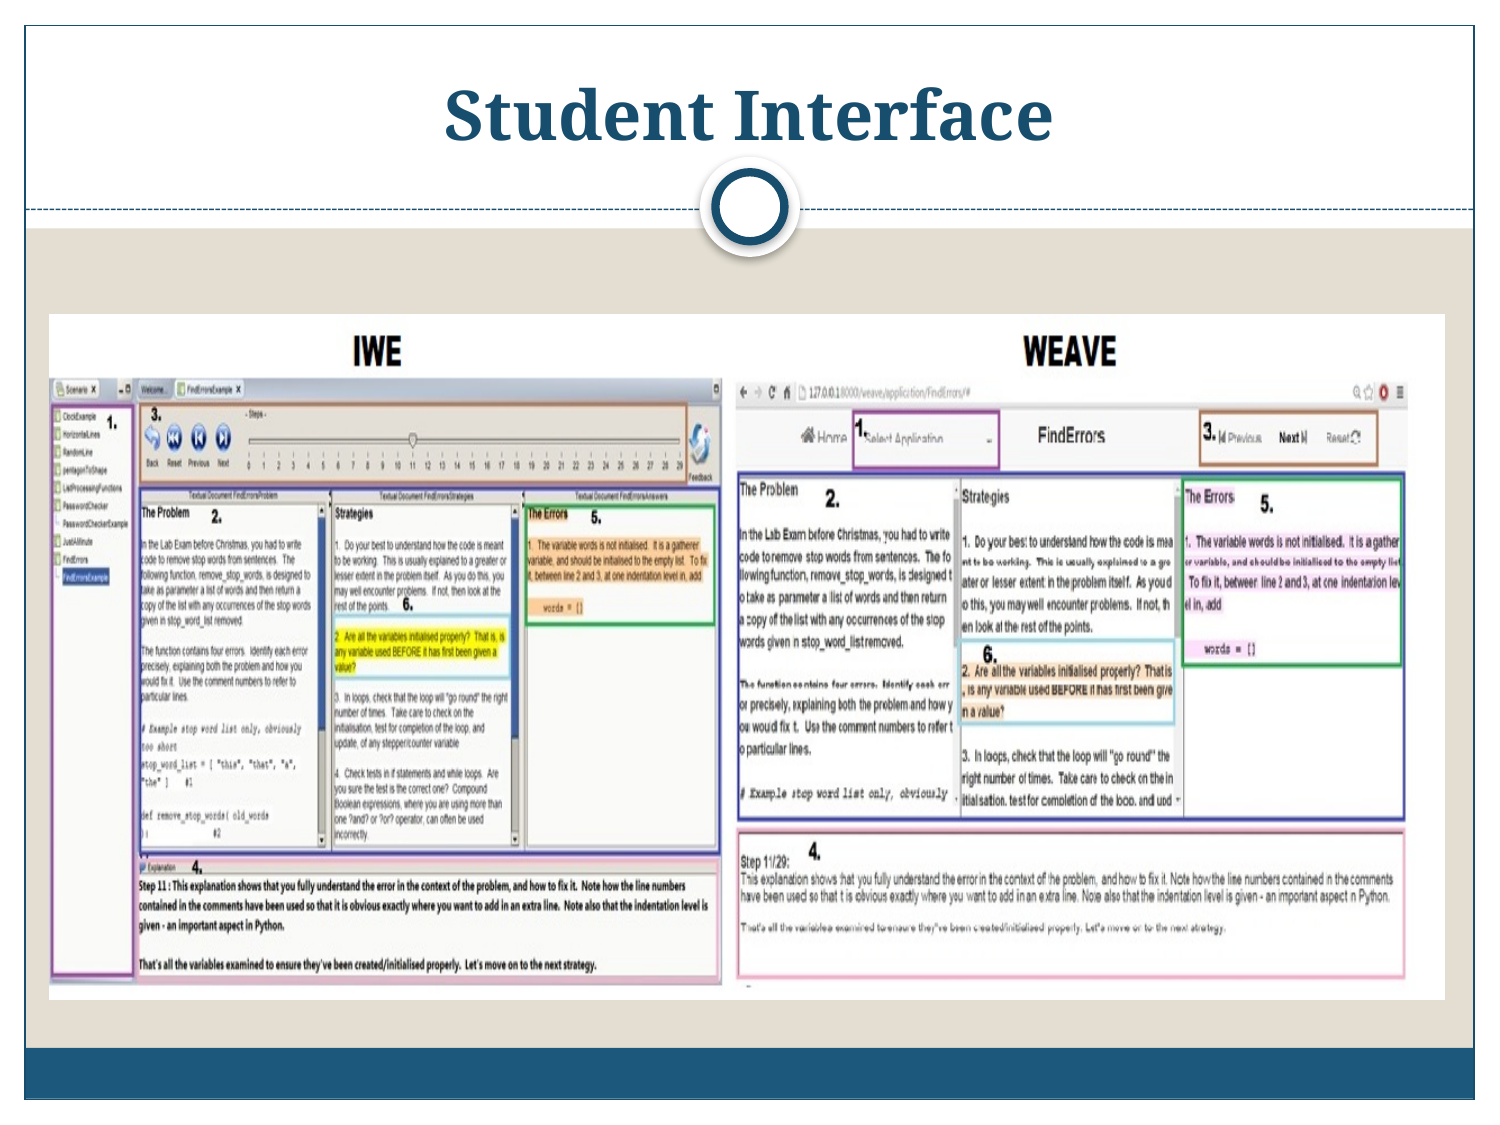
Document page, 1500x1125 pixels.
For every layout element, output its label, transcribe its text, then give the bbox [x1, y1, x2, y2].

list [49, 314, 1445, 1000]
title Student Interface [49, 37, 1450, 162]
